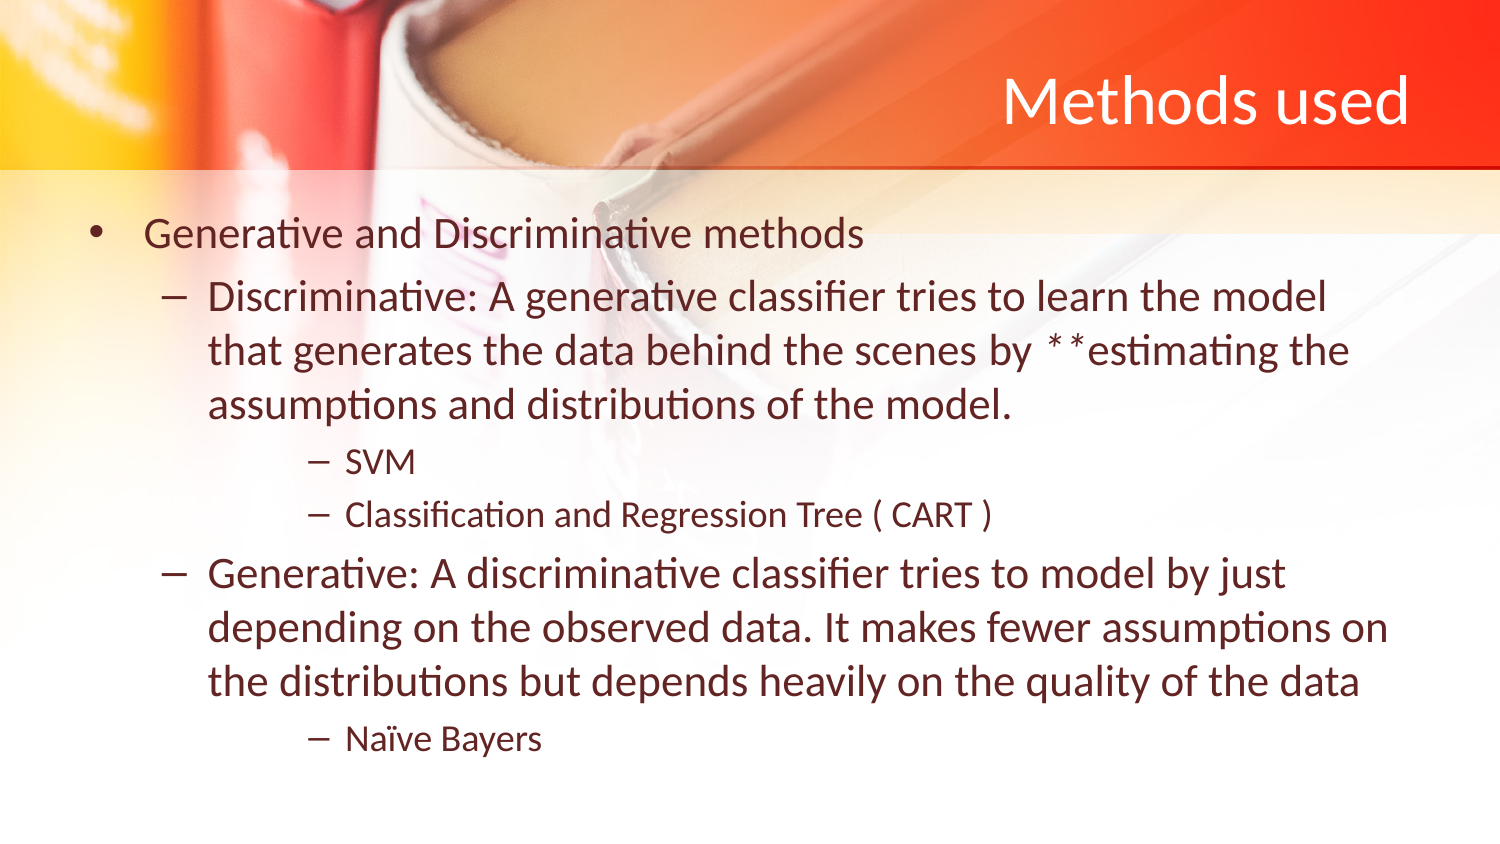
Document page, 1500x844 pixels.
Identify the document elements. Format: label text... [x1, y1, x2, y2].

list Generative and Discriminative methods Discriminative: A generative classifier tries to learn the model that generates the data behind the scenes by **estimating the assumptions and distributions of the model. SVM Classification and Regression Tree ( CART ) Generative: A discriminative classifier tries to model by just depending on the observed data. It makes fewer assumptions on the distributions but depends heavily on the quality of the data Naïve Bayers [73, 196, 1427, 773]
title Methods used [73, 46, 1427, 147]
picture [0, 0, 1500, 844]
